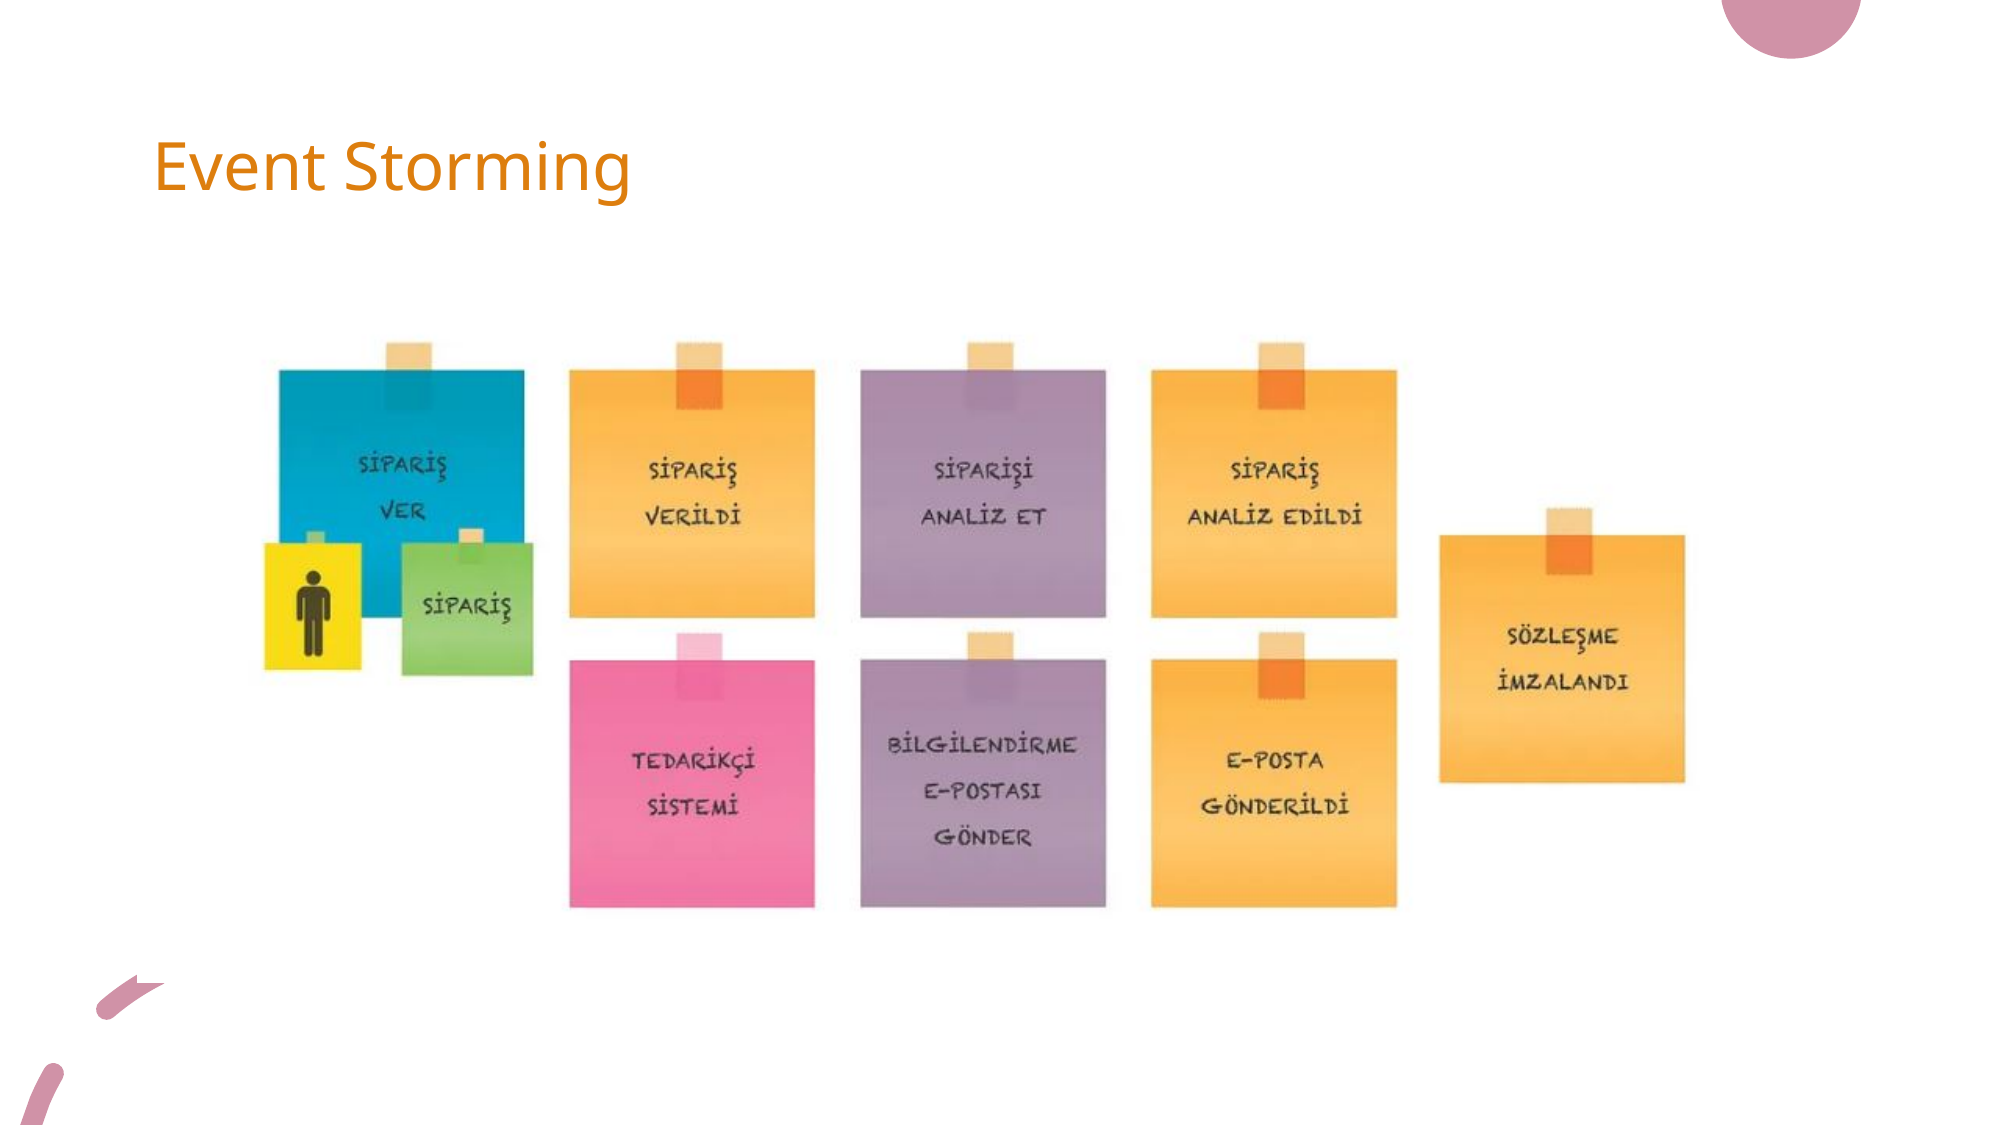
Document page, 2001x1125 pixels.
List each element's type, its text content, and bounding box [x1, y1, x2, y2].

picture [137, 285, 1801, 983]
title Event Storming [137, 59, 1863, 278]
